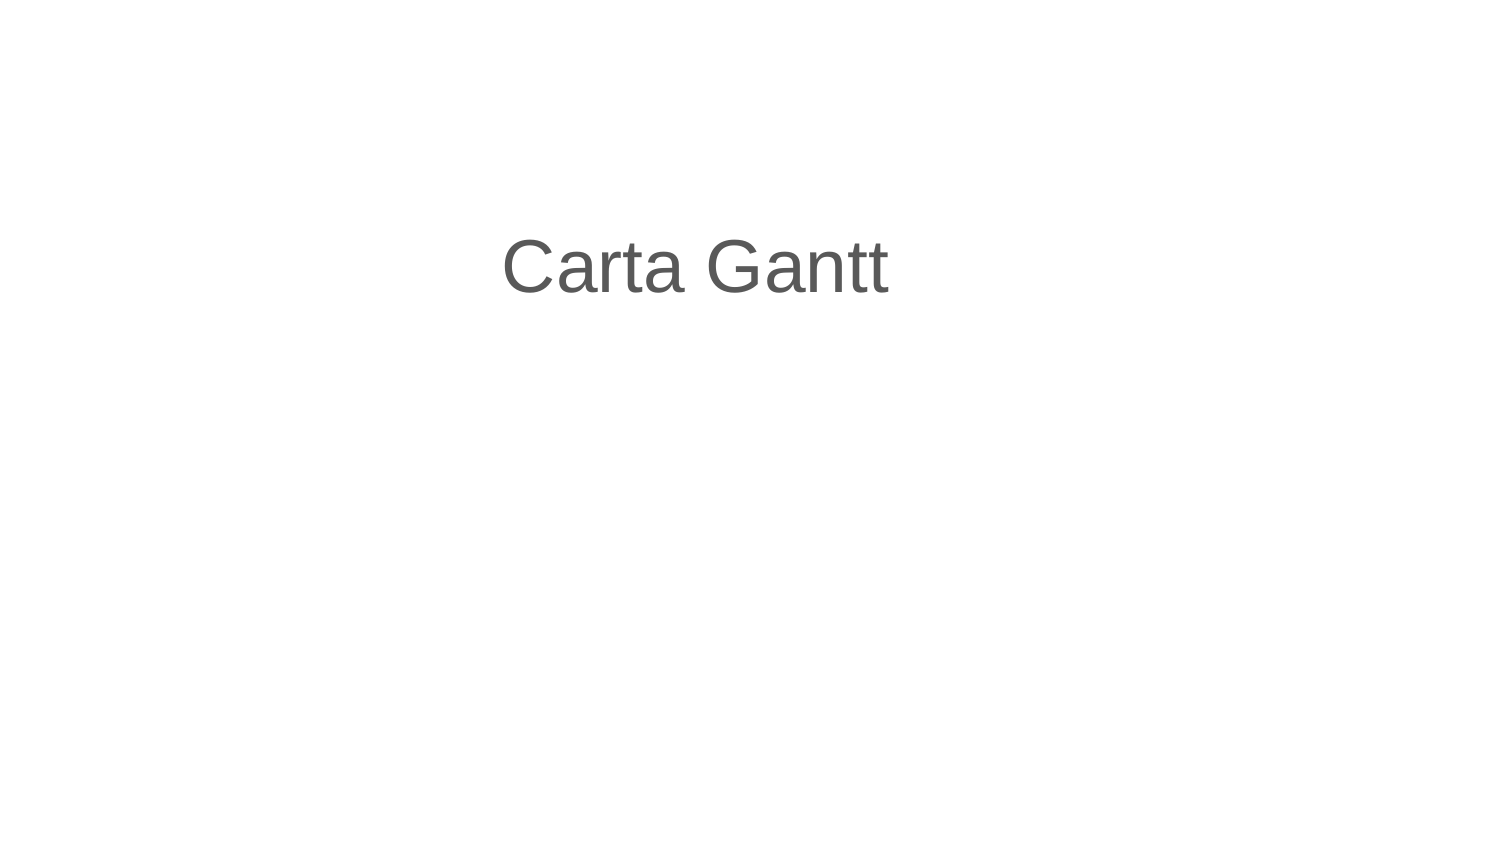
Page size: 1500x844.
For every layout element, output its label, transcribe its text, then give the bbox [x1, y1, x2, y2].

list Carta Gantt [51, 189, 1449, 750]
